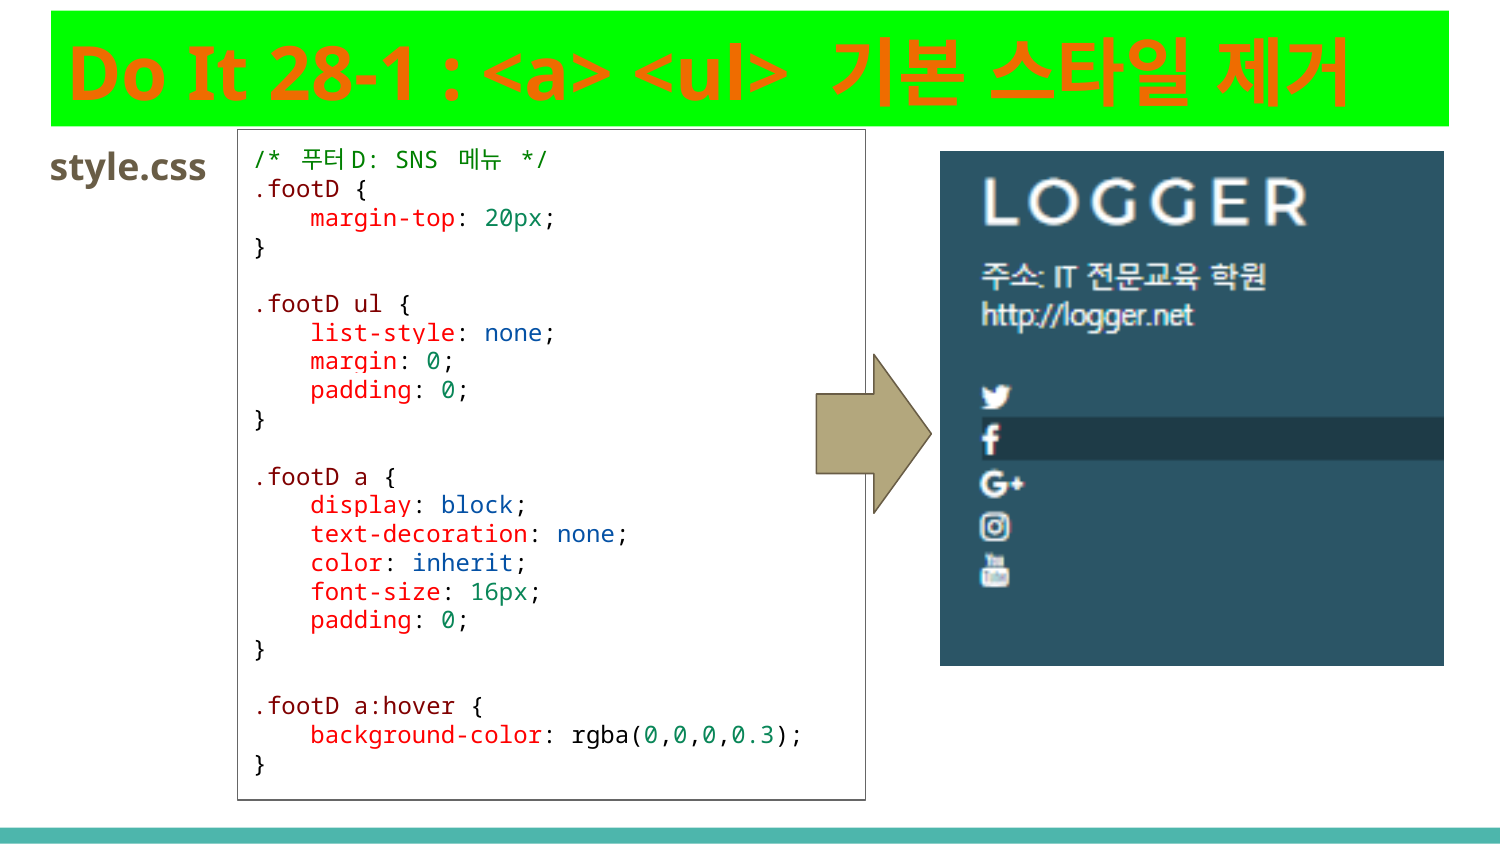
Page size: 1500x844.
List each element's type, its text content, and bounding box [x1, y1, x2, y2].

text_box [816, 354, 932, 514]
picture [940, 151, 1444, 666]
title Do It 28-1 : <a> <ul> 기본 스타일 제거 [51, 10, 1449, 127]
text_box style.css [49, 135, 237, 179]
text_box /* 푸터D: SNS 메뉴 */ .footD { margin-top: 20px; } .footD ul { list-style: none; margin: 0; padding: 0; } .footD a { display: block; text-decoration: none; color: inherit; font-size: 16px; padding: 0; } .footD a:hover { background-color: rgba(0,0,0,0.3); } [237, 129, 866, 801]
